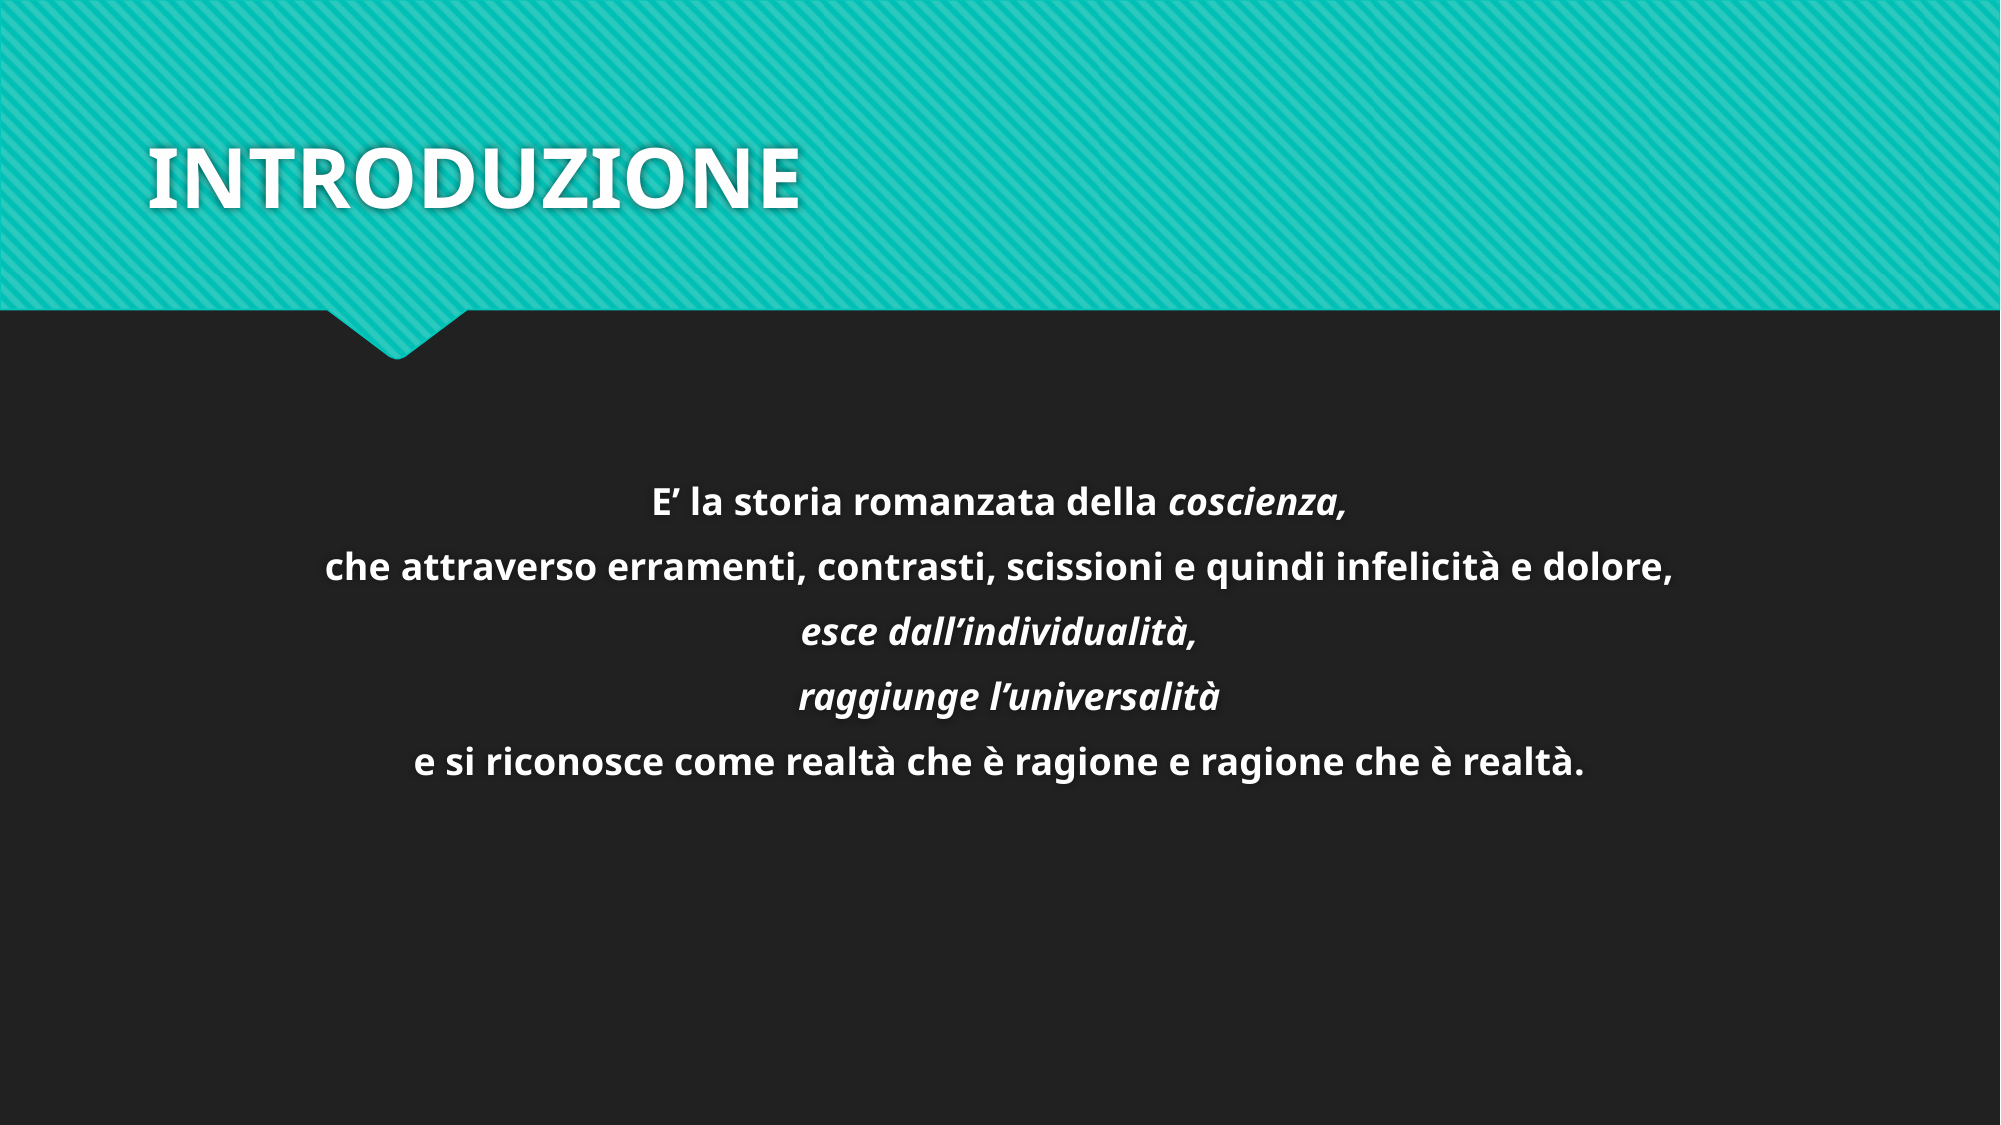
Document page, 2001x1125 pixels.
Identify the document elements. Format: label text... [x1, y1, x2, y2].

list E’ la storia romanzata della coscienza, che attraverso erramenti, contrasti, scissioni e quindi infelicità e dolore, esce dall’individualità, raggiunge l’universalità e si riconosce come realtà che è ragione e ragione che è realtà. [134, 364, 1866, 962]
title INTRODUZIONE [132, 73, 1868, 233]
